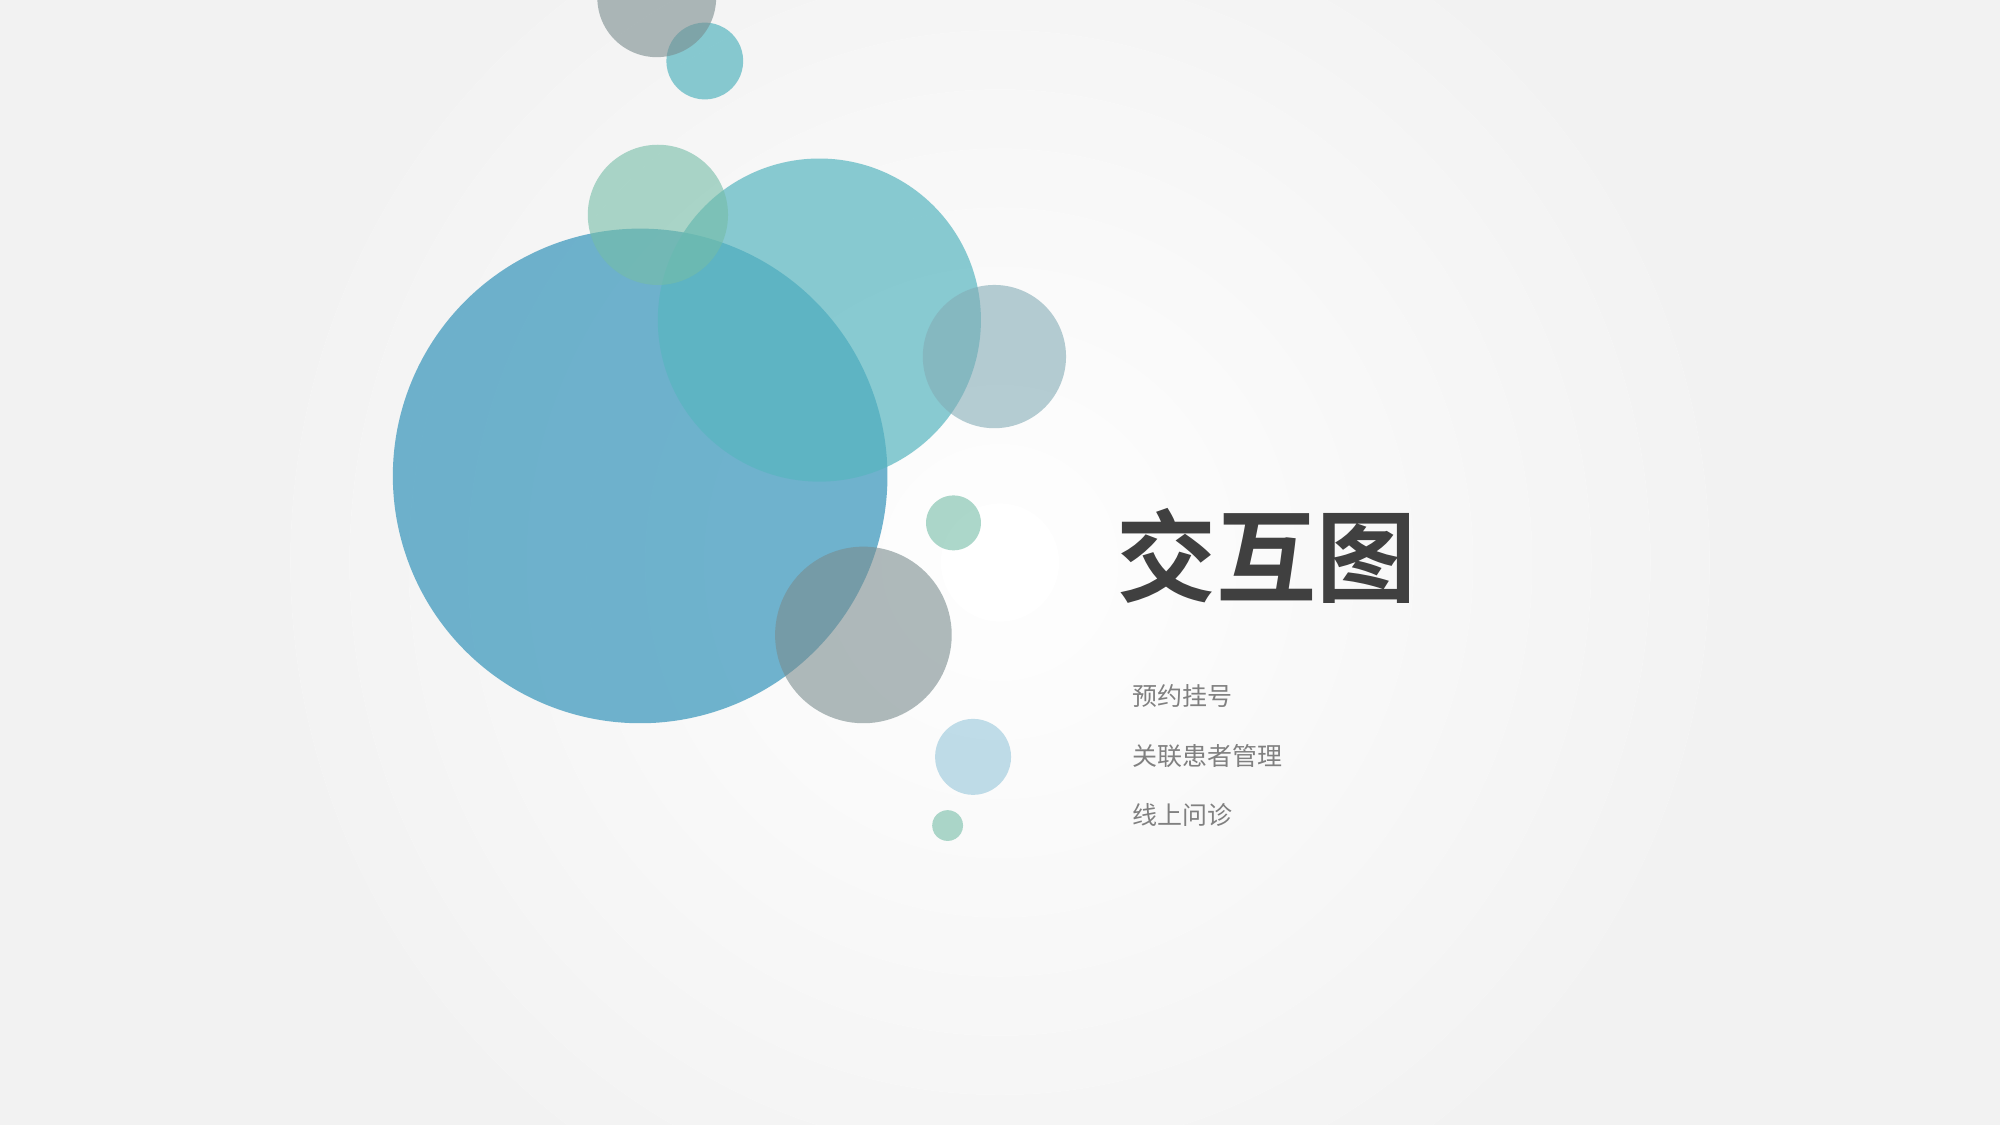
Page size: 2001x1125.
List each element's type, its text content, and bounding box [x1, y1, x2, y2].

list 预约挂号 关联患者管理 线上问诊 [1118, 663, 1633, 720]
list 交互图 [1101, 501, 1948, 622]
